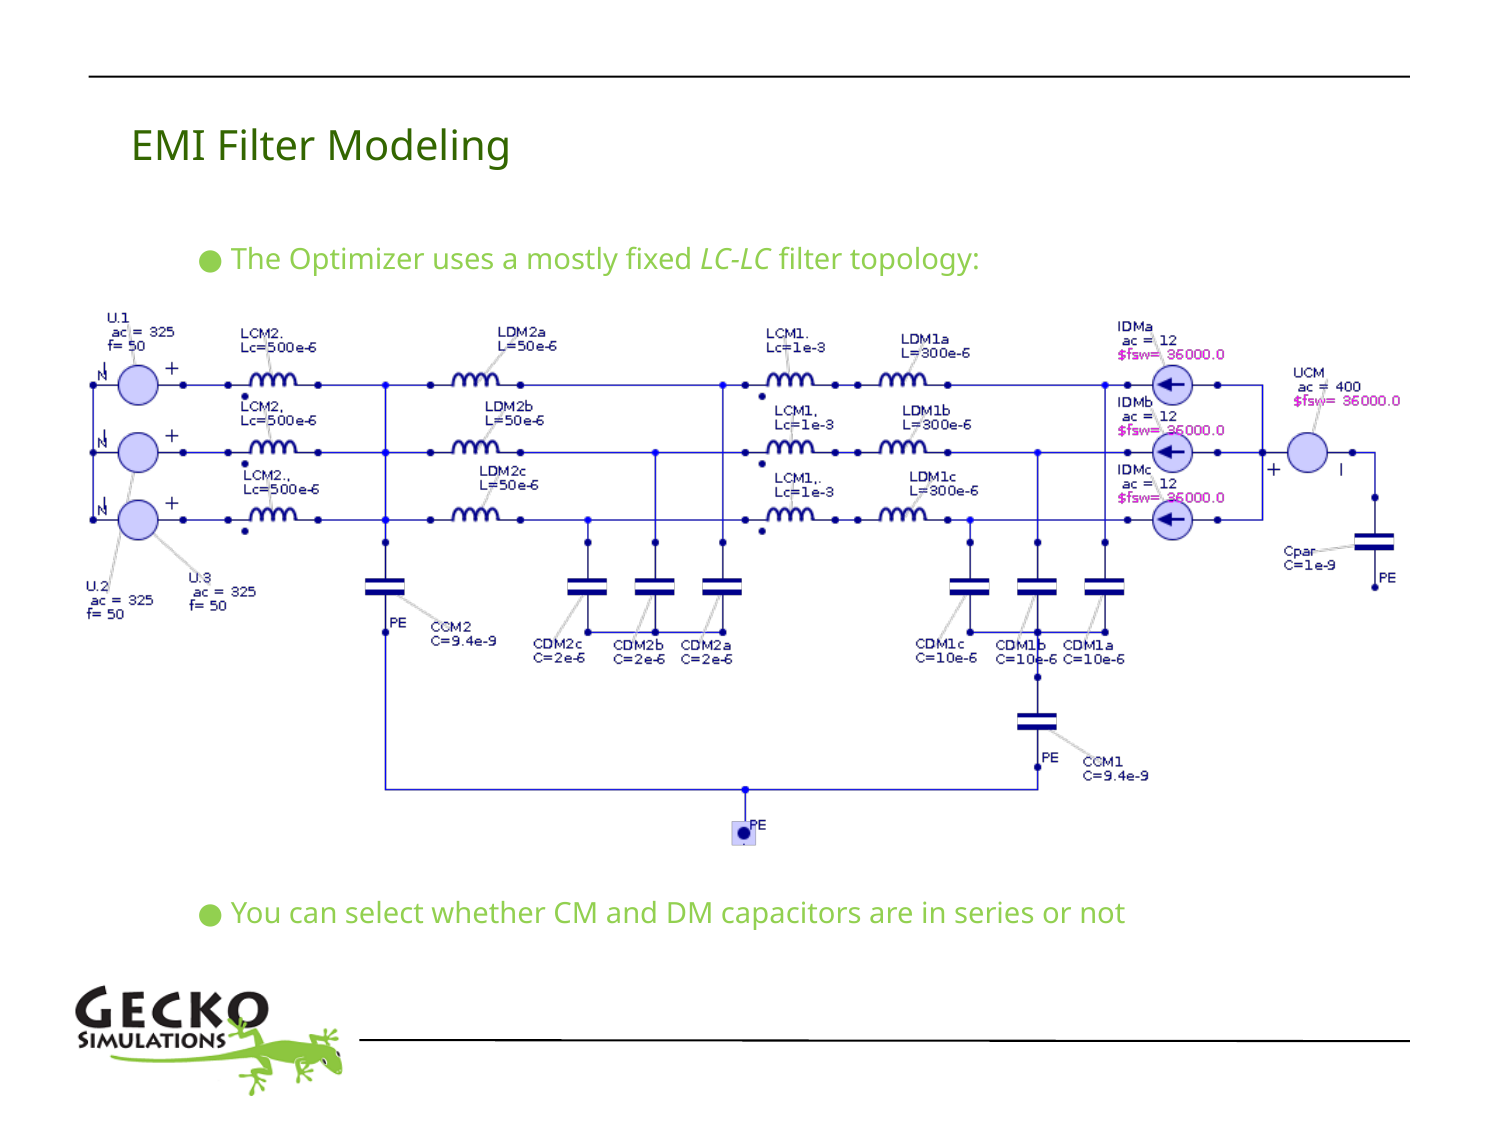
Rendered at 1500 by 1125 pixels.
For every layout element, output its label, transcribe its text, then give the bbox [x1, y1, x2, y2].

text_box ● The Optimizer uses a mostly fixed LC-LC filter topology: ● You can select whether CM and DM capacitors are in series or not [183, 238, 1343, 290]
picture [71, 977, 351, 1104]
text_box EMI Filter Modeling [115, 111, 1269, 177]
text_box ● The Optimizer uses a mostly fixed LC-LC filter topology: ● You can select whether CM and DM capacitors are in series or not [183, 874, 1343, 967]
picture [73, 292, 1411, 866]
